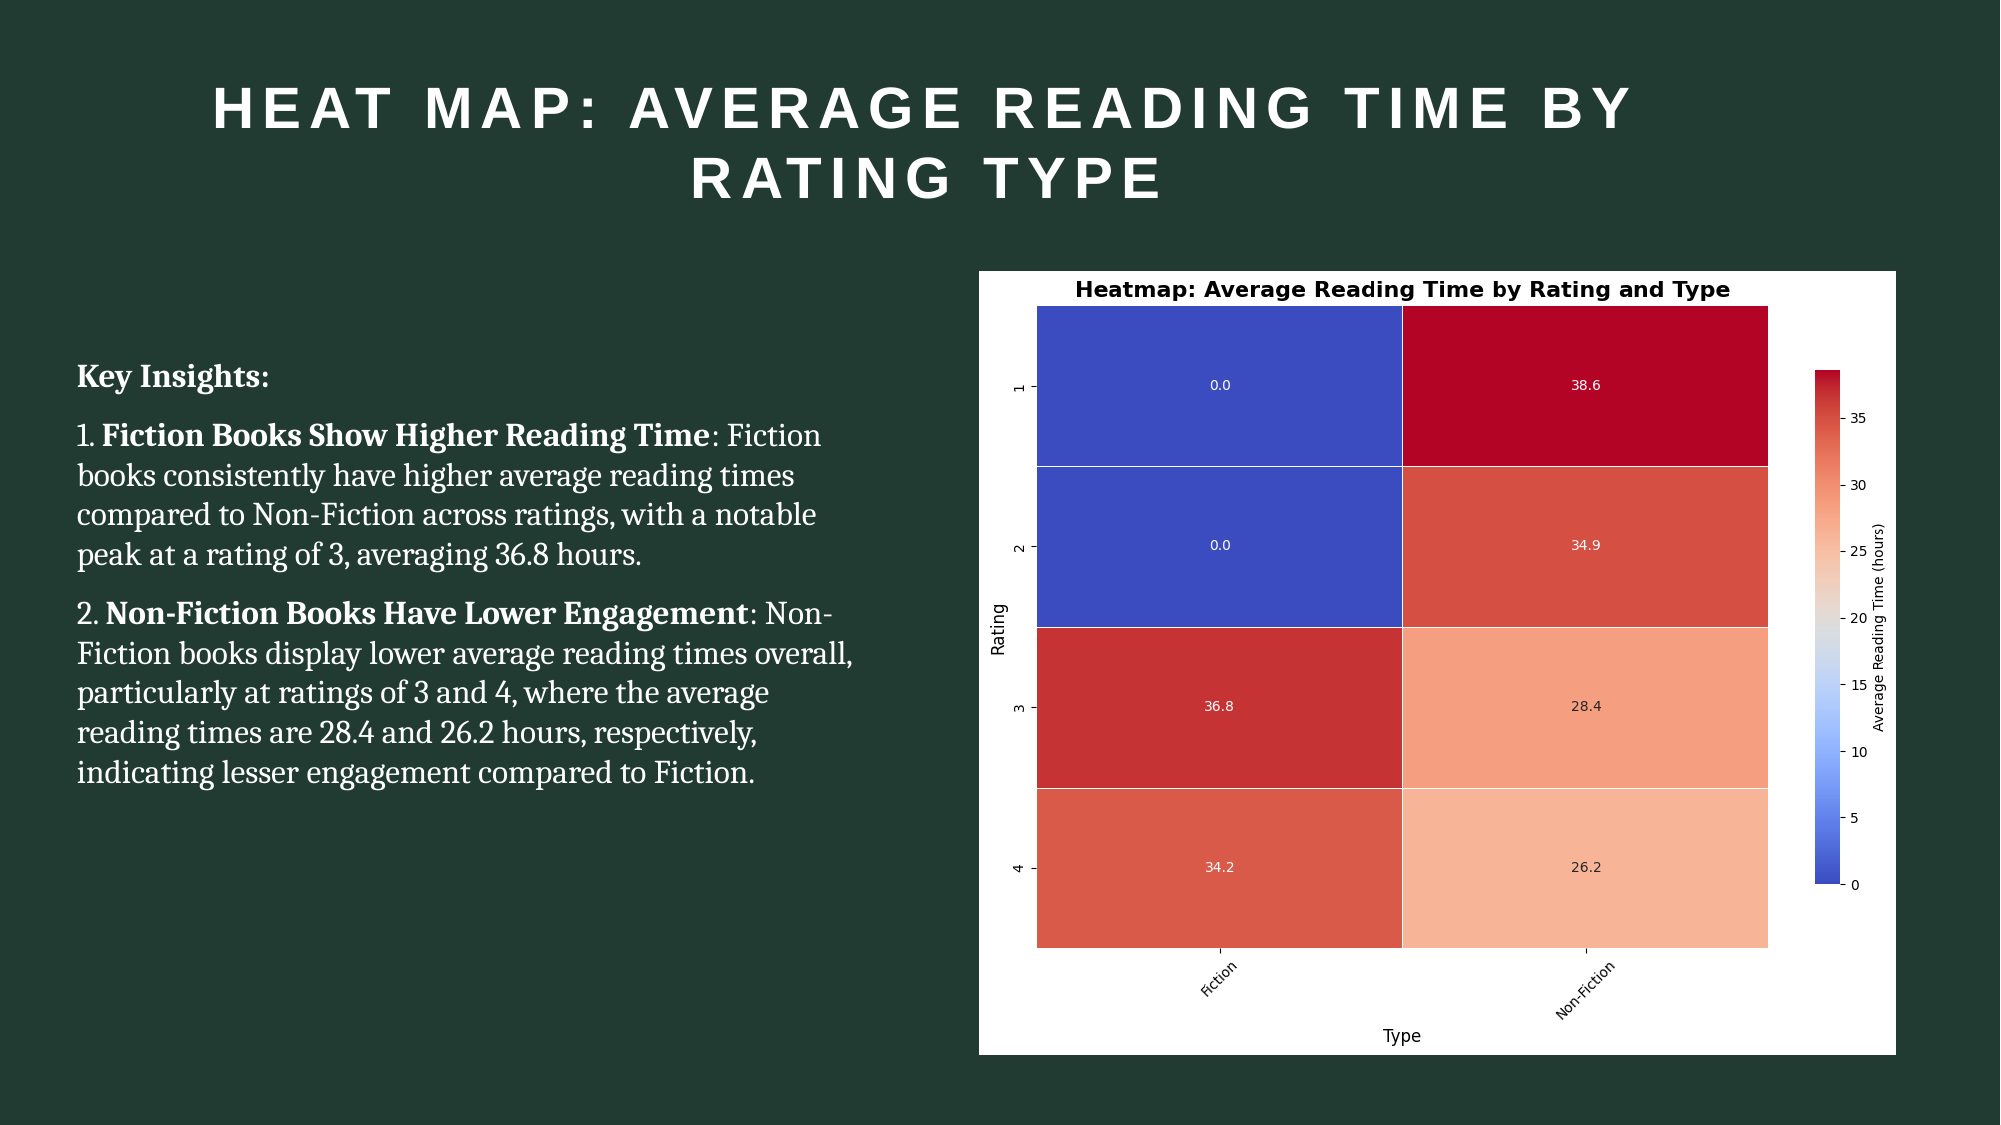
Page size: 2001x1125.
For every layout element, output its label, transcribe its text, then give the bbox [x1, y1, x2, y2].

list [979, 271, 1896, 1055]
title Heat Map: Average Reading time by Rating Type [171, 70, 1681, 283]
text_box Key Insights: 1. Fiction Books Show Higher Reading Time: Fiction books consistently have higher average reading times compared to Non-Fiction across ratings, with a notable peak at a rating of 3, averaging 36.8 hours. 2. Non-Fiction Books Have Lower Engagement: Non-Fiction books display lower average reading times overall, particularly at ratings of 3 and 4, where the average reading times are 28.4 and 26.2 hours, respectively, indicating lesser engagement compared to Fiction. [76, 348, 873, 978]
